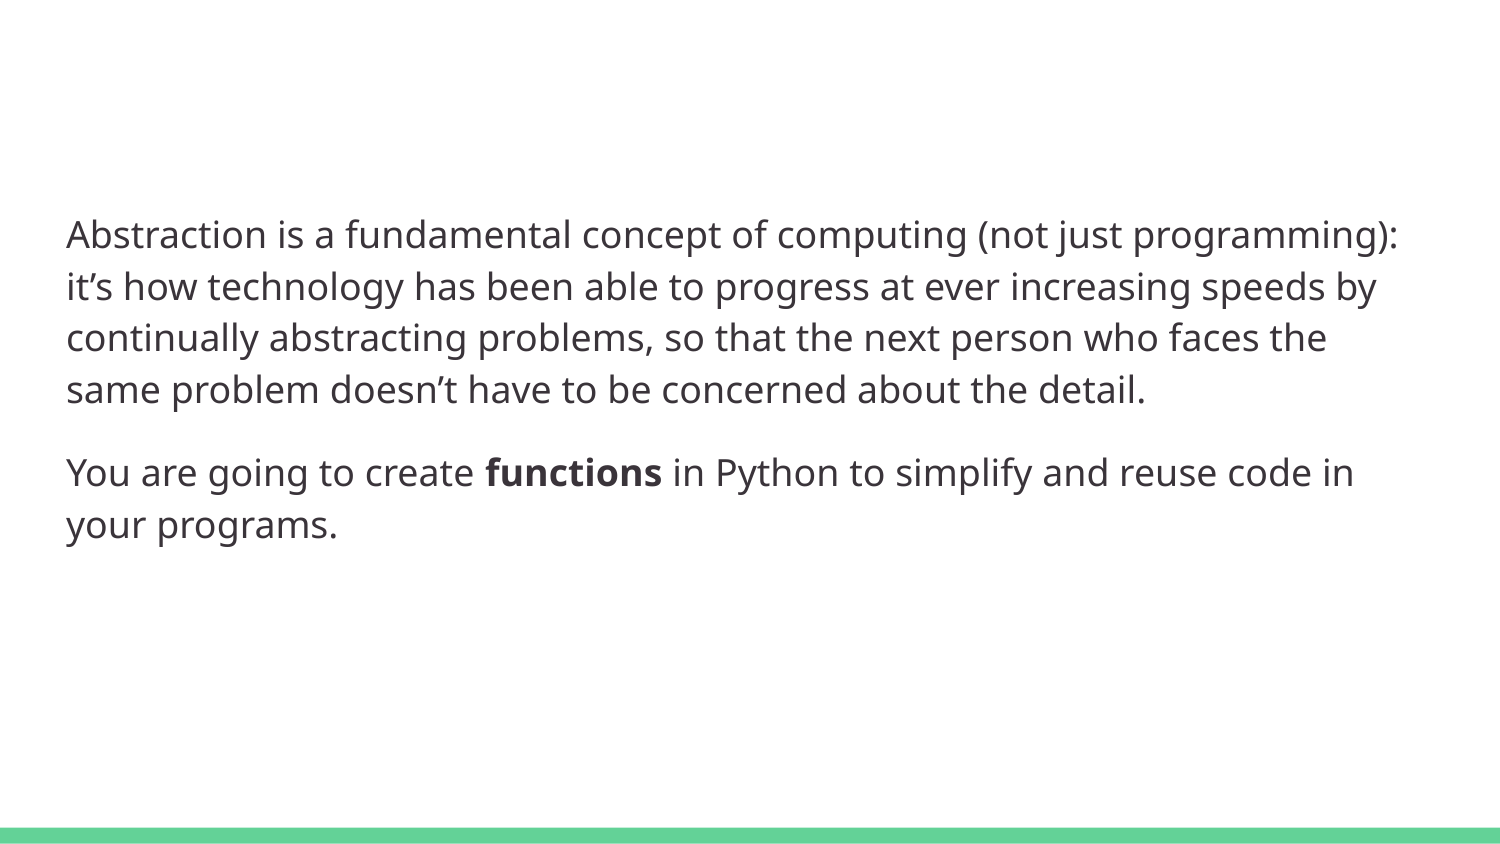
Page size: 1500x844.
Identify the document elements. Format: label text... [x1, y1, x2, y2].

list Abstraction is a fundamental concept of computing (not just programming): it’s how technology has been able to progress at ever increasing speeds by continually abstracting problems, so that the next person who faces the same problem doesn’t have to be concerned about the detail. You are going to create functions in Python to simplify and reuse code in your programs. [51, 189, 1449, 750]
